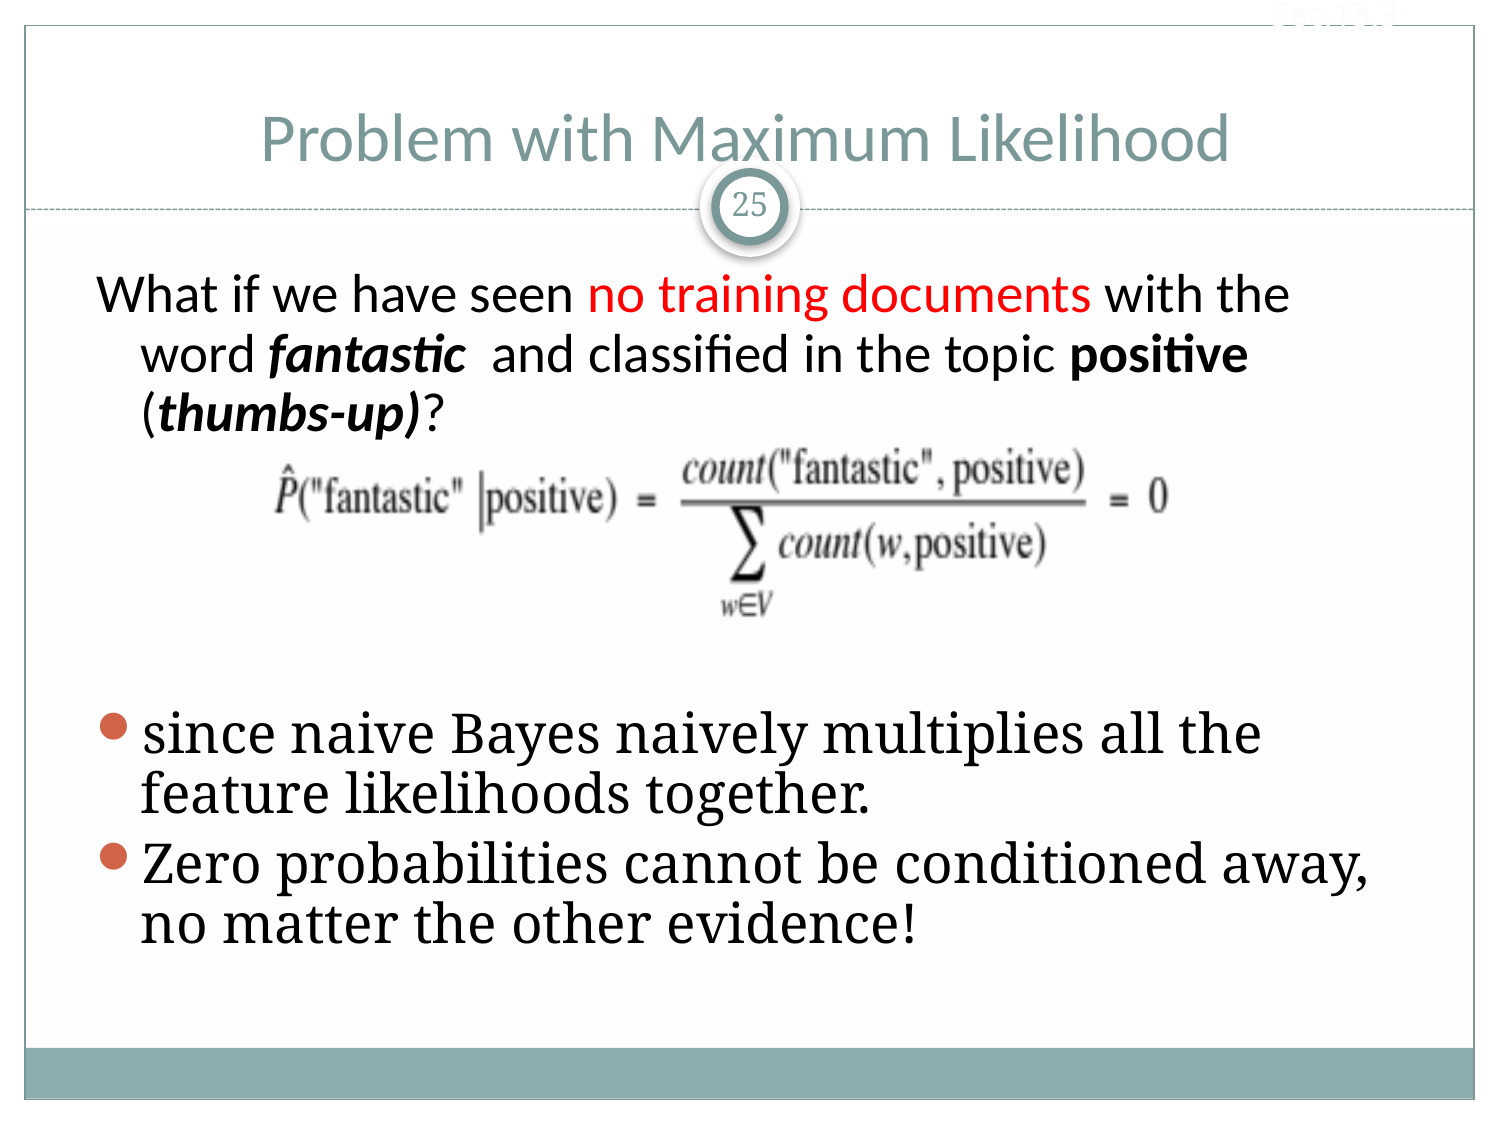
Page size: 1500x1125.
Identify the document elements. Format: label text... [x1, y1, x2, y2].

slide_number 25 [712, 169, 788, 243]
text_box Sec.13.3 [1256, 0, 1414, 41]
list What if we have seen no training documents with the word fantastic and classified in the topic positive (thumbs-up)? since naive Bayes naively multiplies all the feature likelihoods together. Zero probabilities cannot be conditioned away, no matter the other evidence! [82, 257, 1407, 965]
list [269, 433, 1174, 621]
title Problem with Maximum Likelihood [46, 58, 1447, 184]
